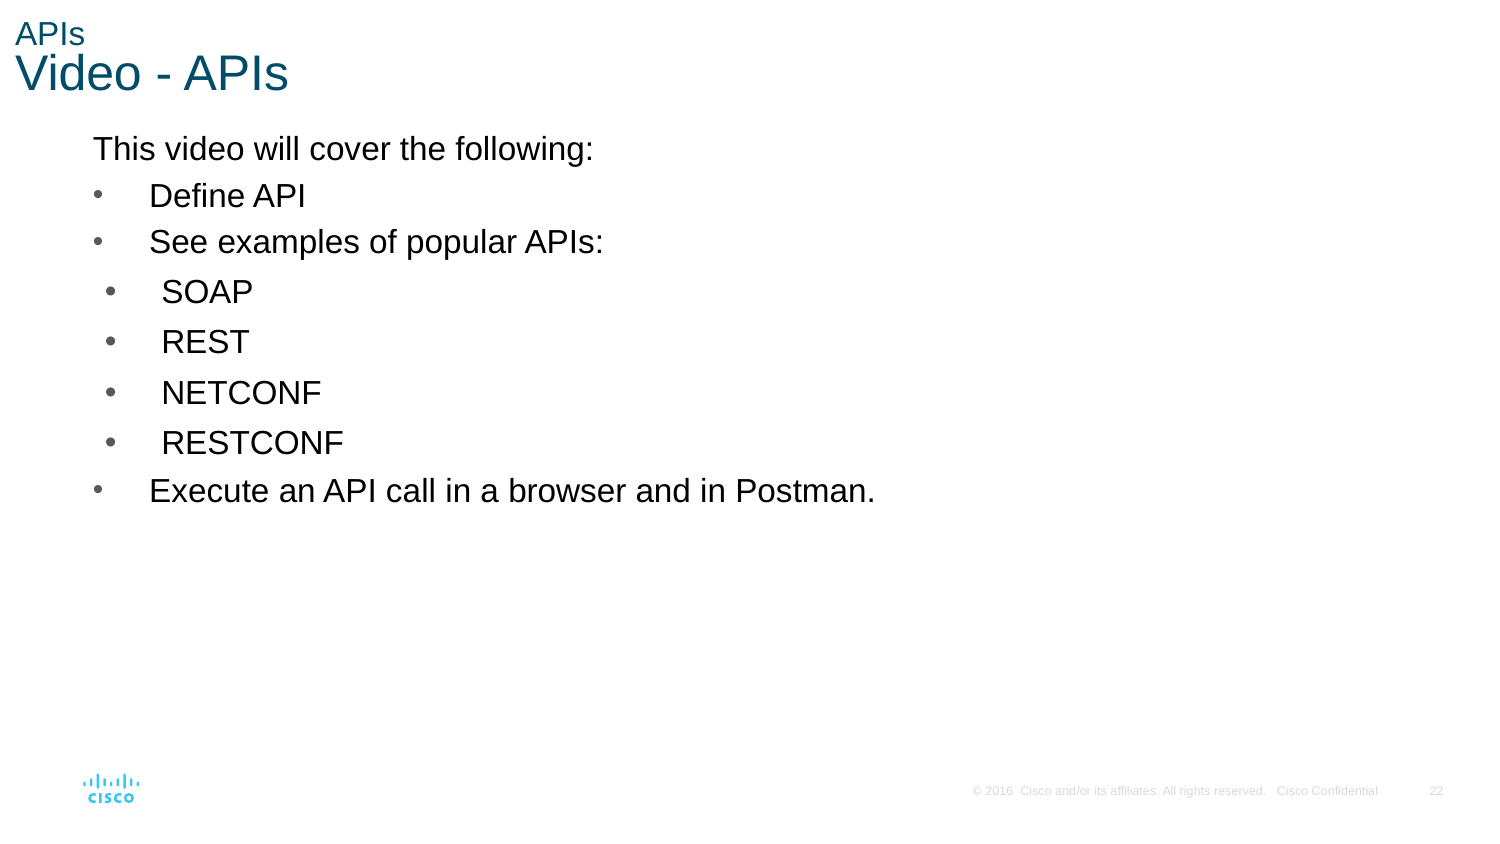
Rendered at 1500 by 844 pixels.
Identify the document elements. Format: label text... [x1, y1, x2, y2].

title APIs Video - APIs [0, 0, 1369, 121]
list This video will cover the following: Define API See examples of popular APIs: SOAP REST NETCONF RESTCONF Execute an API call in a browser and in Postman. [77, 120, 1437, 726]
